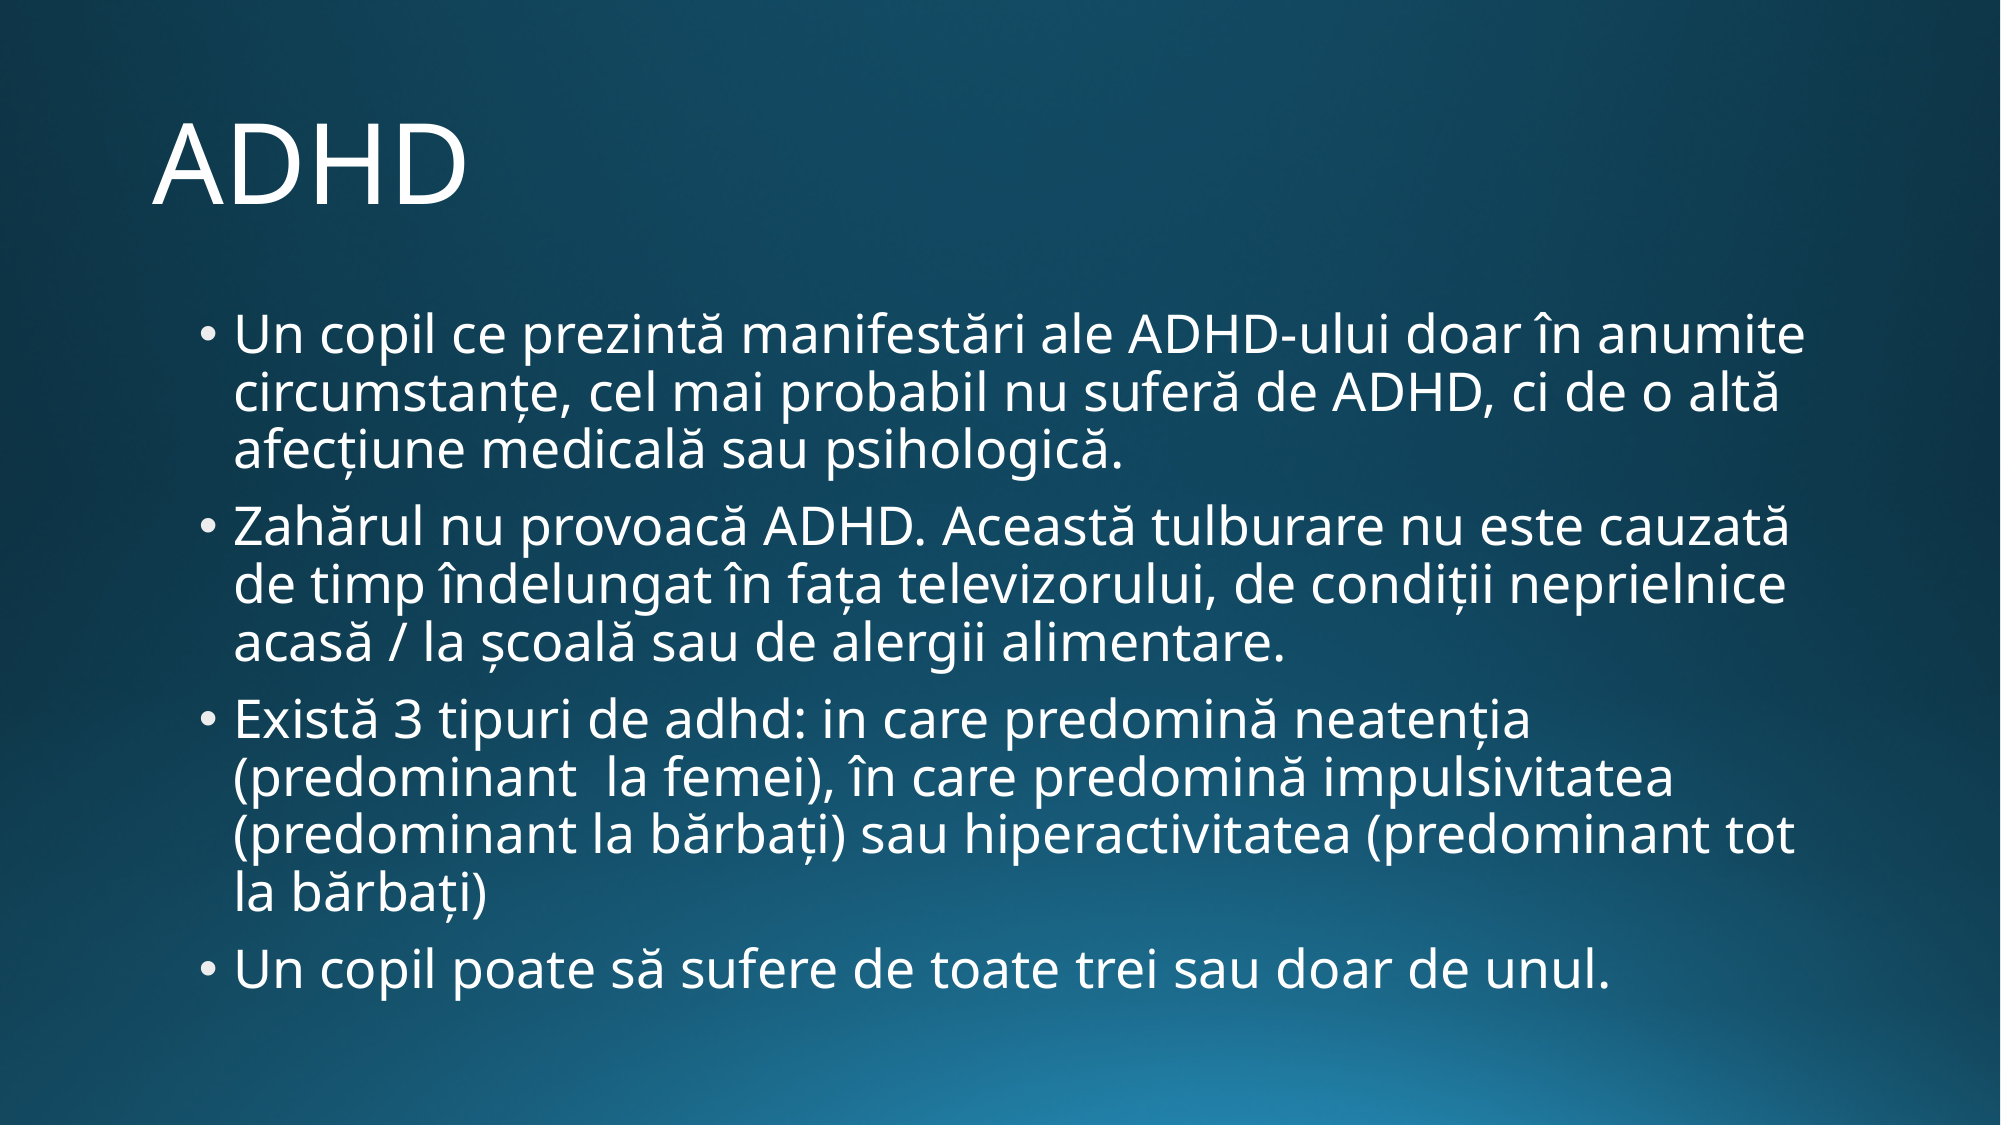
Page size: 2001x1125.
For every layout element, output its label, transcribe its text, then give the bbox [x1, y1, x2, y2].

title ADHD [137, 59, 1863, 278]
picture [0, 0, 2001, 1125]
list Un copil ce prezintă manifestări ale ADHD-ului doar în anumite circumstanțe, cel mai probabil nu suferă de ADHD, ci de o altă afecțiune medicală sau psihologică. Zahărul nu provoacă ADHD. Această tulburare nu este cauzată de timp îndelungat în fața televizorului, de condiții neprielnice acasă / la școală sau de alergii alimentare. Există 3 tipuri de adhd: in care predomină neatenția (predominant la femei), în care predomină impulsivitatea (predominant la bărbați) sau hiperactivitatea (predominant tot la bărbați) Un copil poate să sufere de toate trei sau doar de unul. [183, 299, 1863, 1014]
